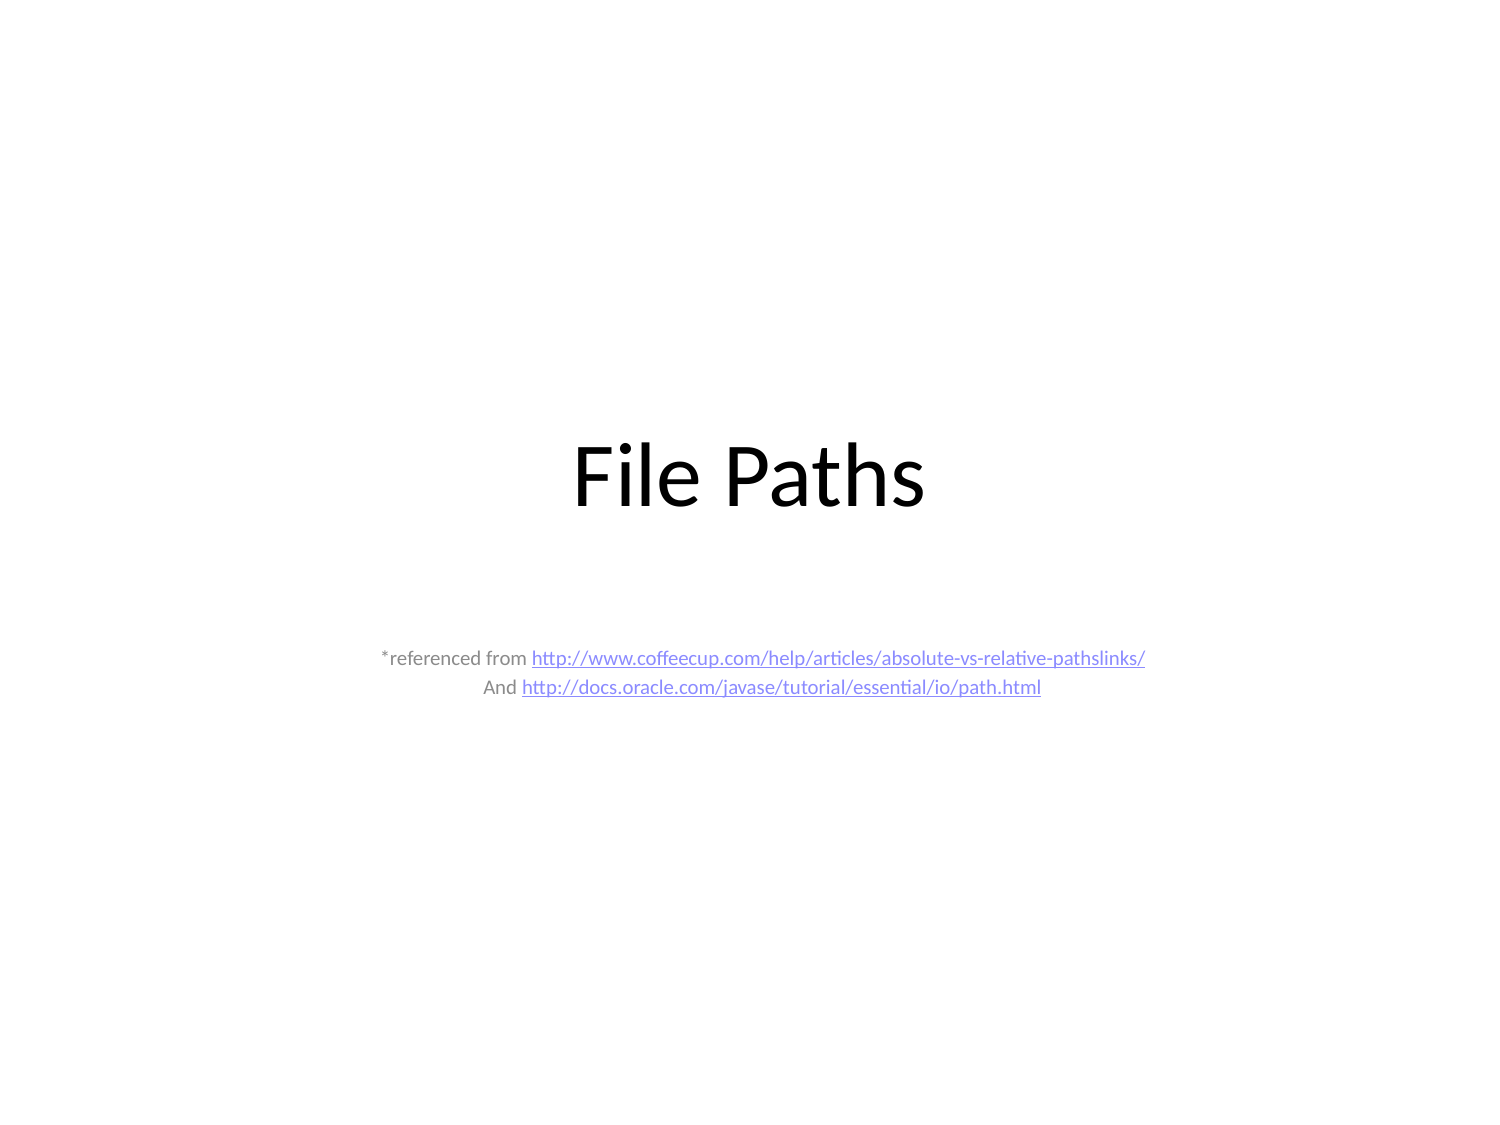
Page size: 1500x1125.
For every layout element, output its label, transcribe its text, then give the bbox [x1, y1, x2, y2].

subtitle *referenced from http://www.coffeecup.com/help/articles/absolute-vs-relative-pathslinks/ And http://docs.oracle.com/javase/tutorial/essential/io/path.html [237, 637, 1288, 925]
title File Paths [112, 349, 1388, 591]
